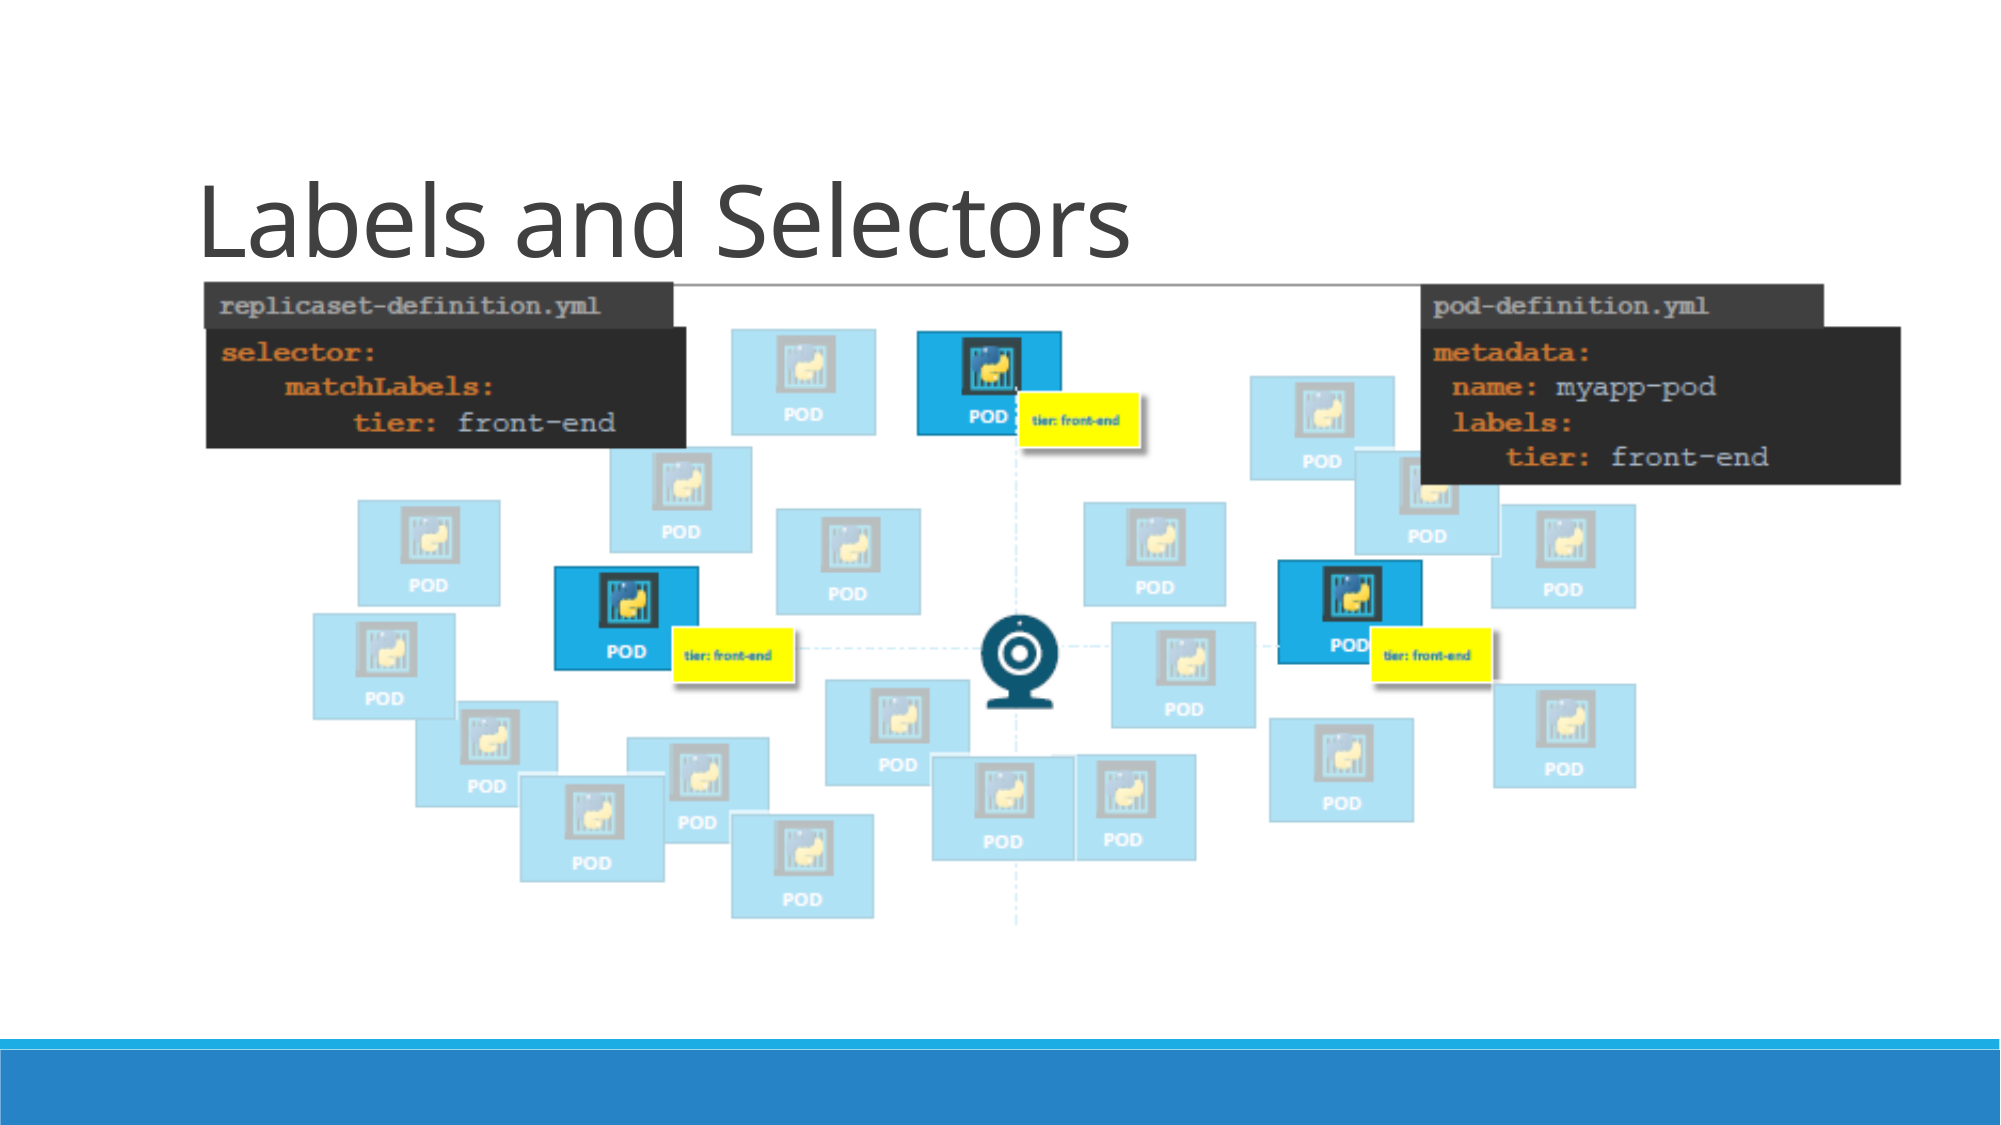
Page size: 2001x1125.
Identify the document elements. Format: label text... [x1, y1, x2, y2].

title Labels and Selectors [180, 47, 1830, 285]
picture [195, 276, 1911, 931]
